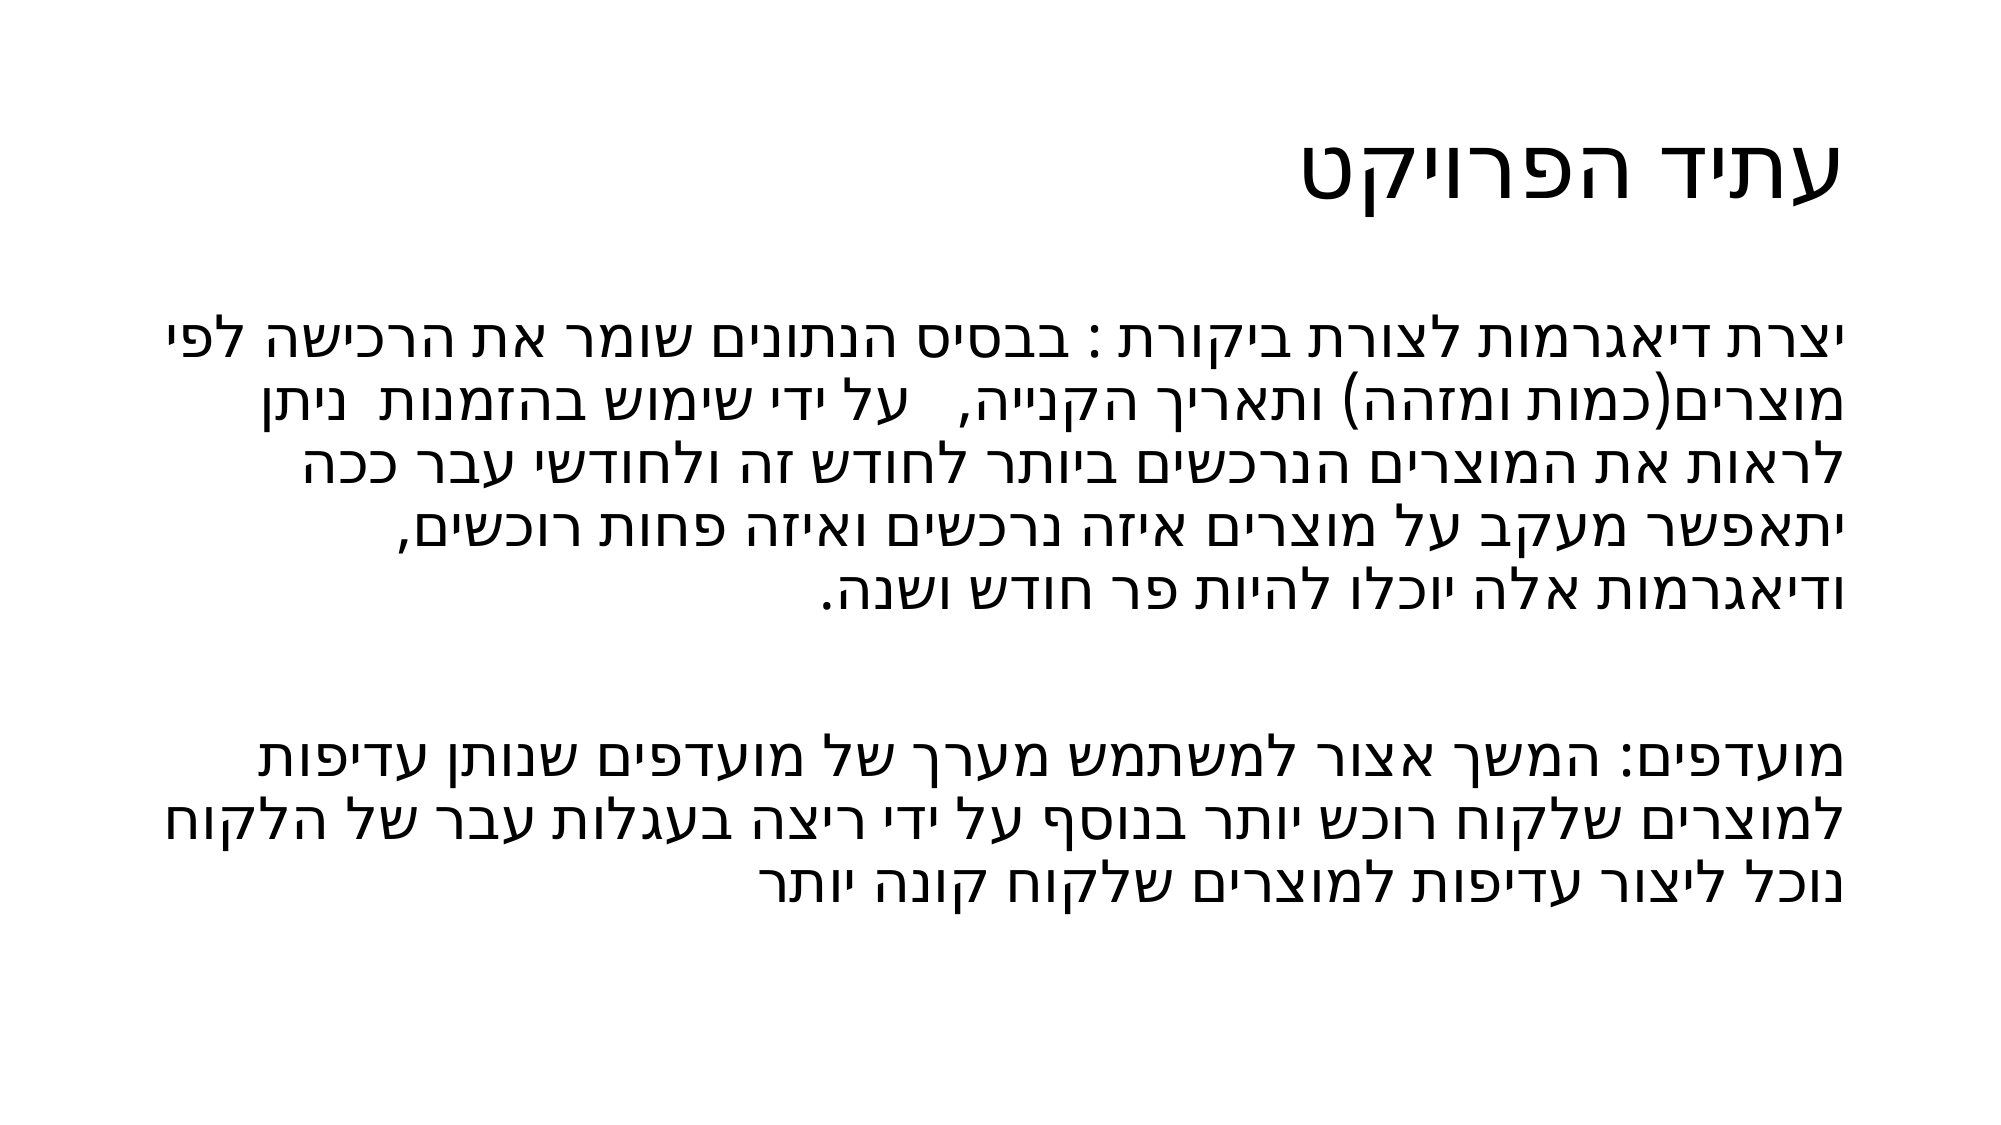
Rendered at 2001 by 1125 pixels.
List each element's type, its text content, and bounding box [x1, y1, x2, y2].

title עתיד הפרויקט [137, 59, 1863, 278]
list יצרת דיאגרמות לצורת ביקורת : בבסיס הנתונים שומר את הרכישה לפי מוצרים(כמות ומזהה) ותאריך הקנייה, על ידי שימוש בהזמנות ניתן לראות את המוצרים הנרכשים ביותר לחודש זה ולחודשי עבר ככה יתאפשר מעקב על מוצרים איזה נרכשים ואיזה פחות רוכשים, ודיאגרמות אלה יוכלו להיות פר חודש ושנה. מועדפים: המשך אצור למשתמש מערך של מועדפים שנותן עדיפות למוצרים שלקוח רוכש יותר בנוסף על ידי ריצה בעגלות עבר של הלקוח נוכל ליצור עדיפות למוצרים שלקוח קונה יותר [137, 299, 1863, 1014]
